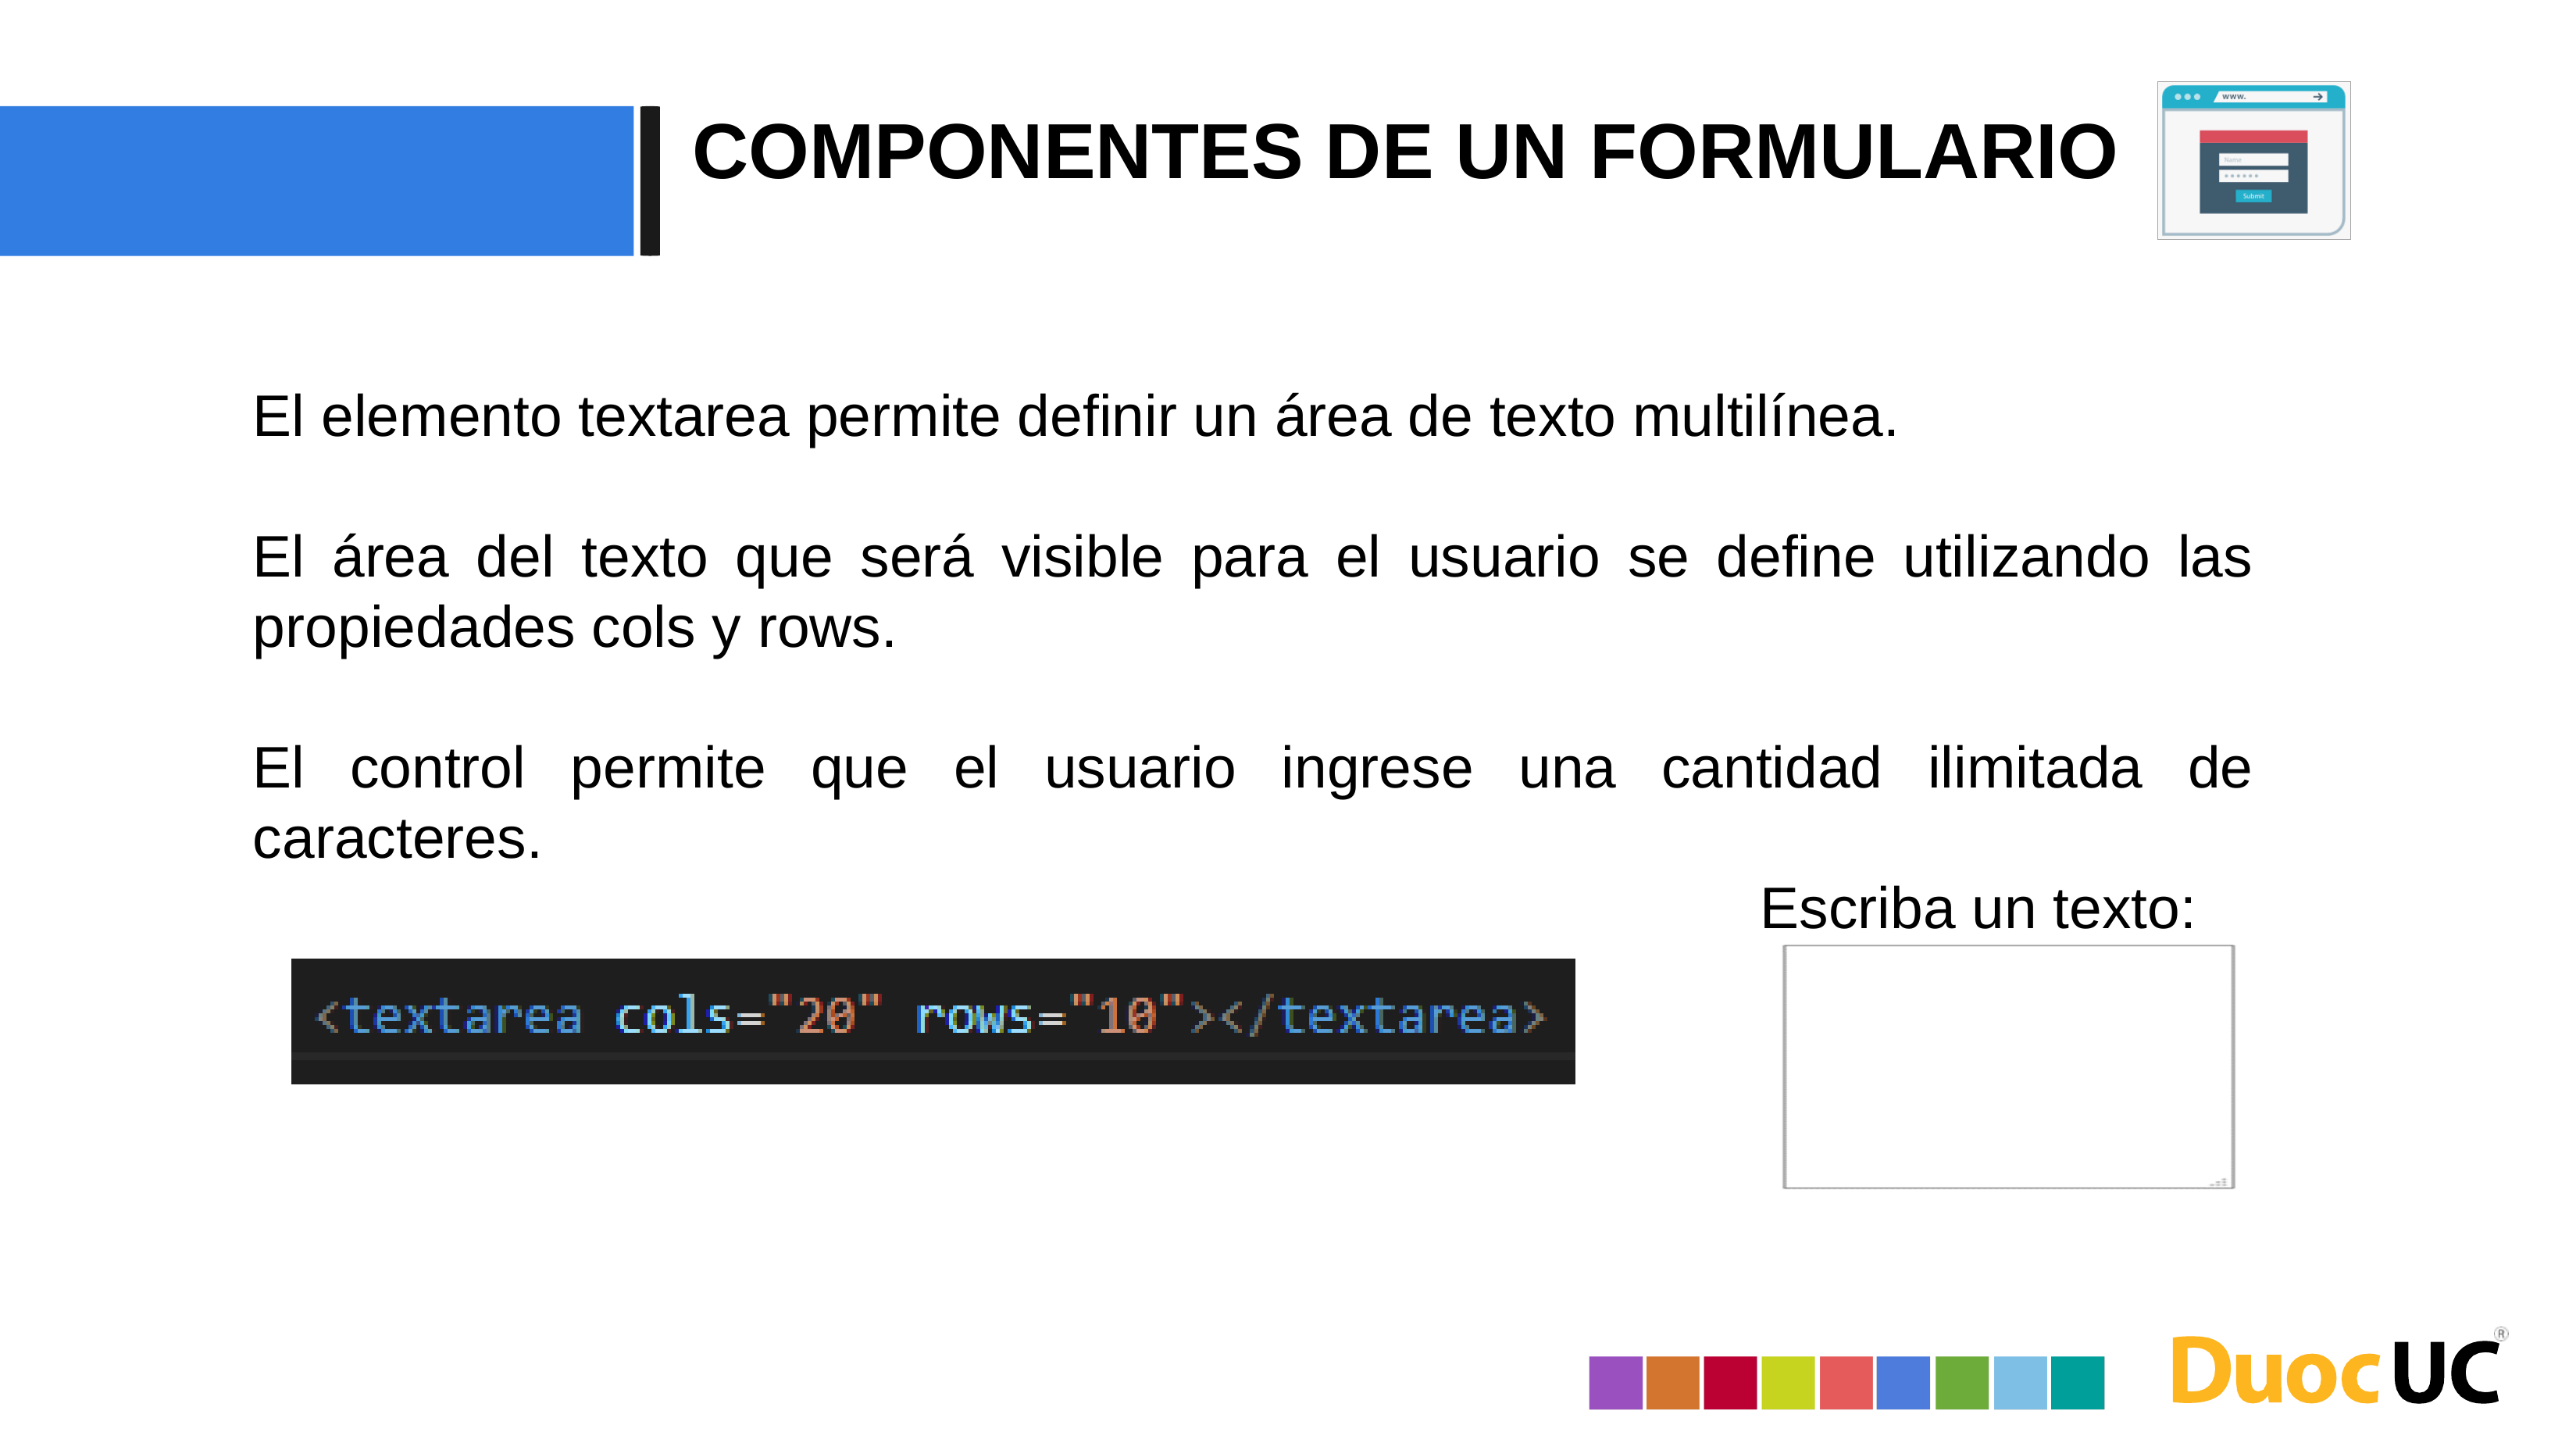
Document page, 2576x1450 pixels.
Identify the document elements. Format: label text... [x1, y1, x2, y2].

list COMPONENTES DE UN FORMULARIO [692, 100, 2128, 377]
picture [1766, 931, 2255, 1202]
list El elemento textarea permite definir un área de texto multilínea. El área del texto que será visible para el usuario se define utilizando las propiedades cols y rows. El control permite que el usuario ingrese una cantidad ilimitada de caracteres. Escriba un texto: [252, 377, 2255, 1017]
picture [2494, 1327, 2509, 1341]
picture [2157, 81, 2352, 240]
picture [1579, 1327, 2121, 1434]
picture [291, 959, 1575, 1085]
